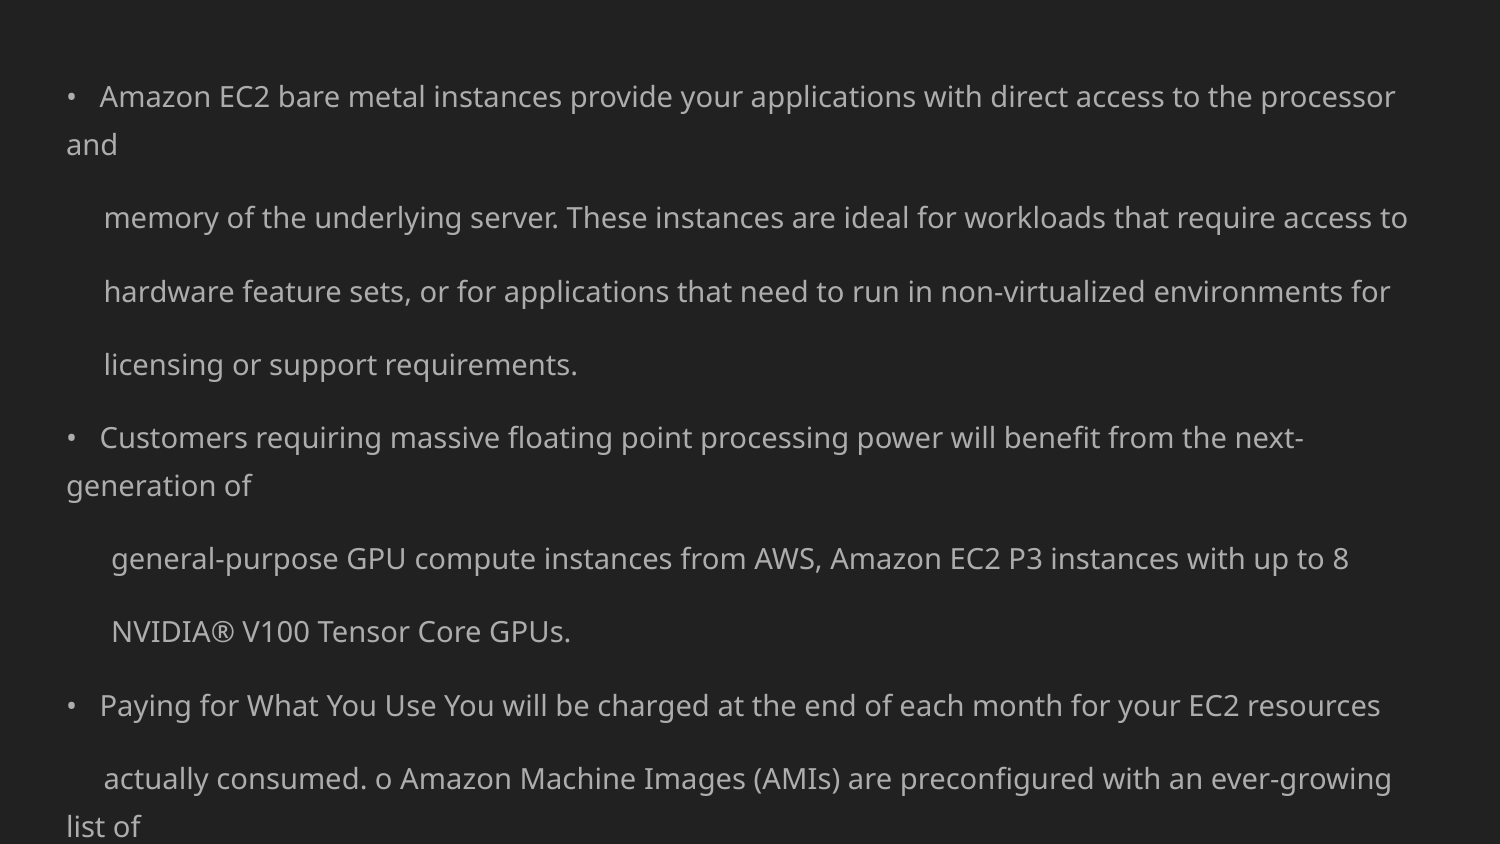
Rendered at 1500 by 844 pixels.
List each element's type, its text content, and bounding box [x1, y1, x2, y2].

list • Amazon EC2 bare metal instances provide your applications with direct access to the processor and memory of the underlying server. These instances are ideal for workloads that require access to hardware feature sets, or for applications that need to run in non-virtualized environments for licensing or support requirements. • Customers requiring massive floating point processing power will benefit from the next-generation of general-purpose GPU compute instances from AWS, Amazon EC2 P3 instances with up to 8 NVIDIA® V100 Tensor Core GPUs. • Paying for What You Use You will be charged at the end of each month for your EC2 resources actually consumed. o Amazon Machine Images (AMIs) are preconfigured with an ever-growing list of operating systems. [51, 50, 1449, 794]
